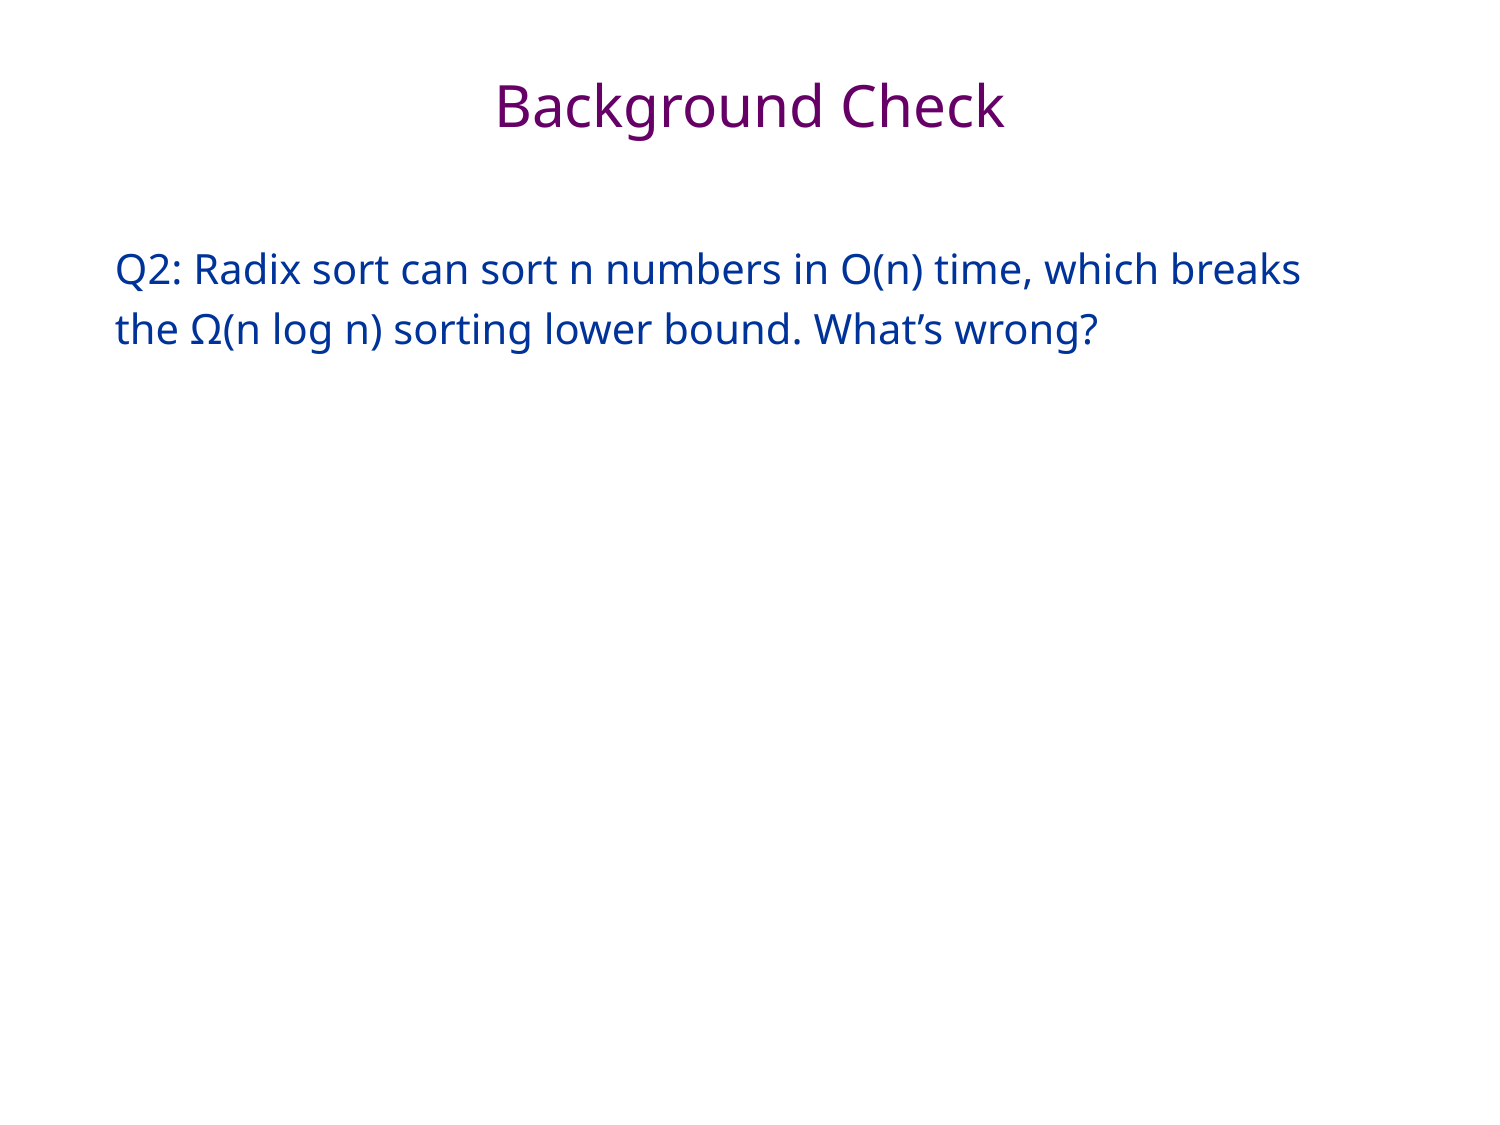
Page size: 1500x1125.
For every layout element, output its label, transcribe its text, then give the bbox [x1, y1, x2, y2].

list Q2: Radix sort can sort n numbers in O(n) time, which breaks the Ω(n log n) sorting lower bound. What’s wrong? [99, 224, 1388, 1038]
title Background Check [0, 75, 1500, 150]
